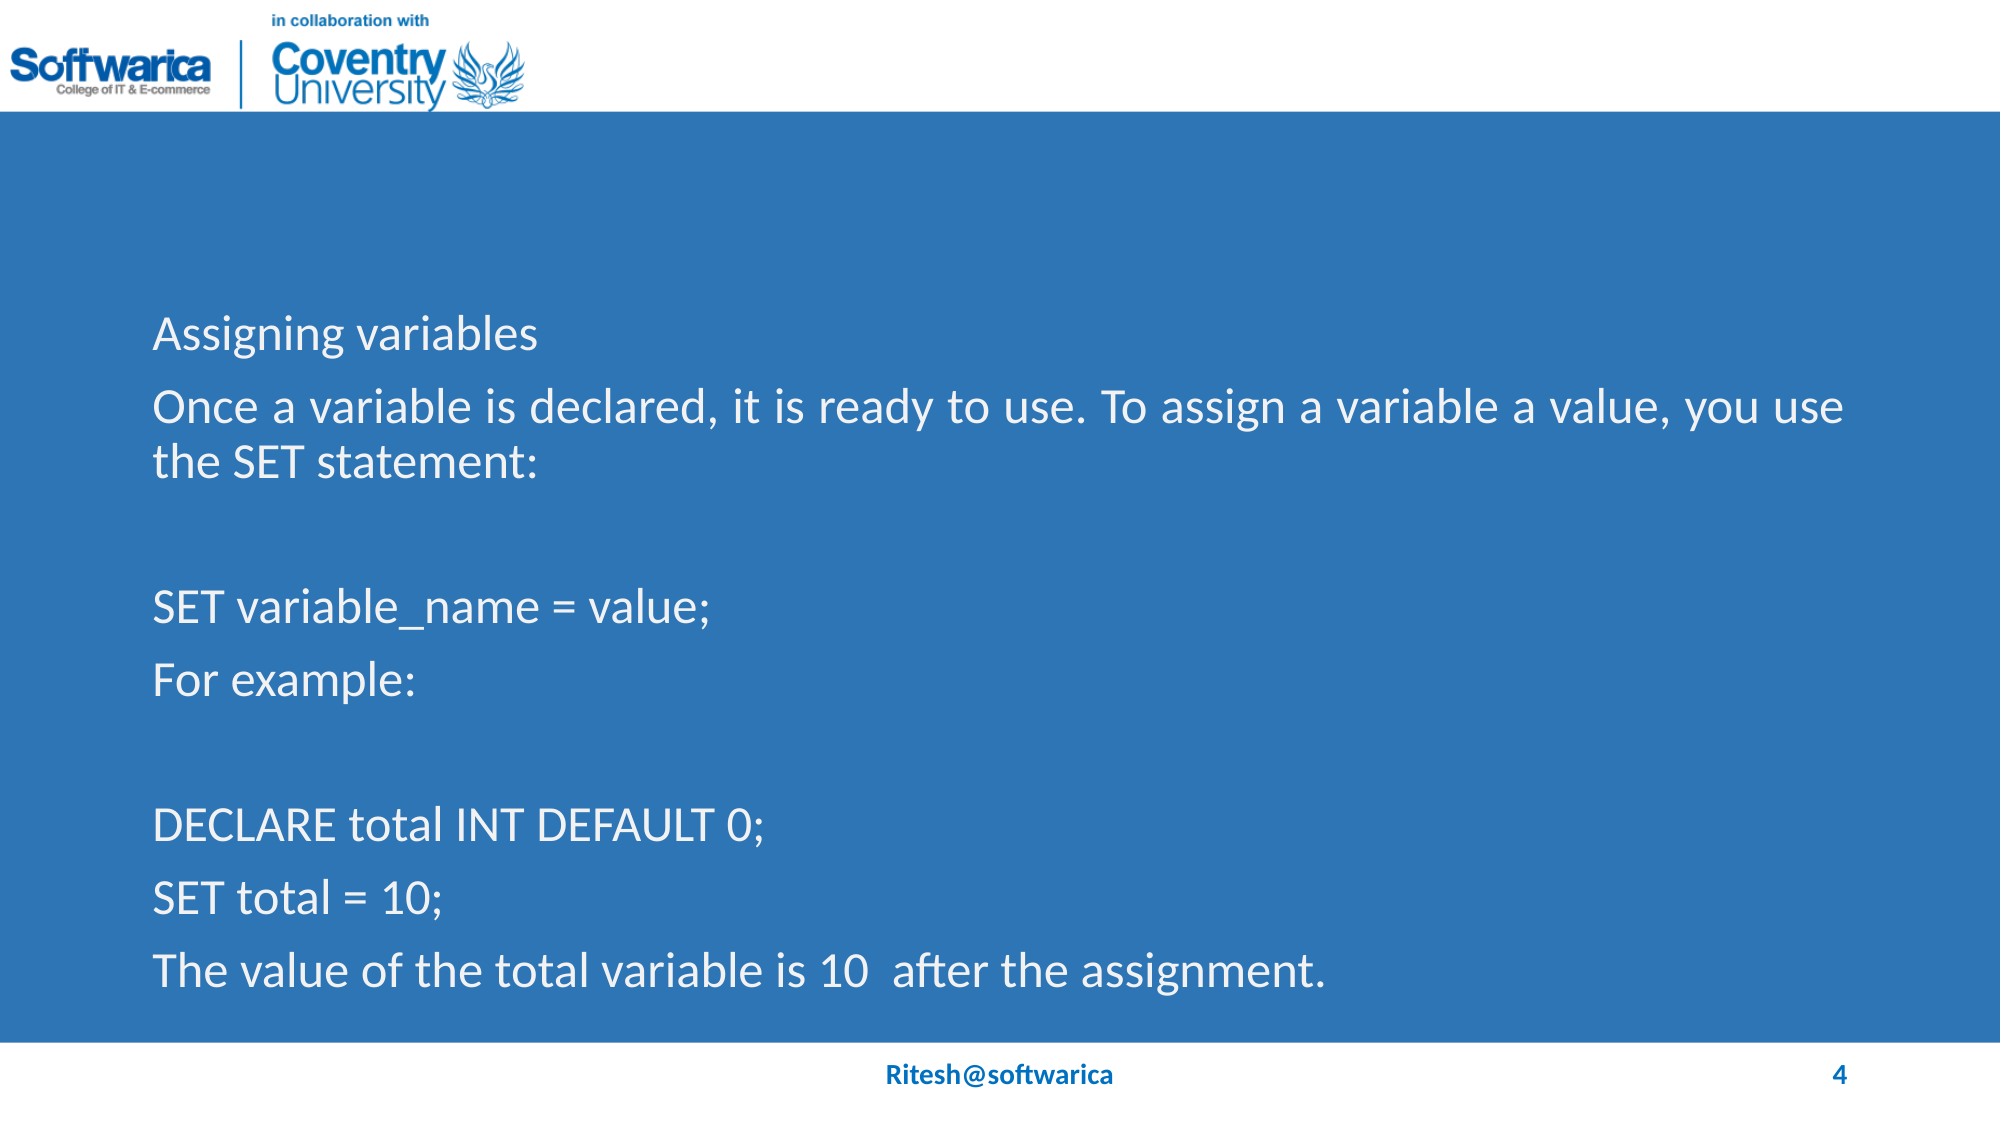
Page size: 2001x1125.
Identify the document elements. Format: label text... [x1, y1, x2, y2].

slide_number 4 [1412, 1042, 1863, 1103]
picture [10, 14, 525, 112]
list Assigning variables Once a variable is declared, it is ready to use. To assign a variable a value, you use the SET statement: SET variable_name = value; For example: DECLARE total INT DEFAULT 0; SET total = 10; The value of the total variable is 10 after the assignment. [137, 299, 1863, 1014]
footer Ritesh@softwarica [662, 1042, 1338, 1103]
